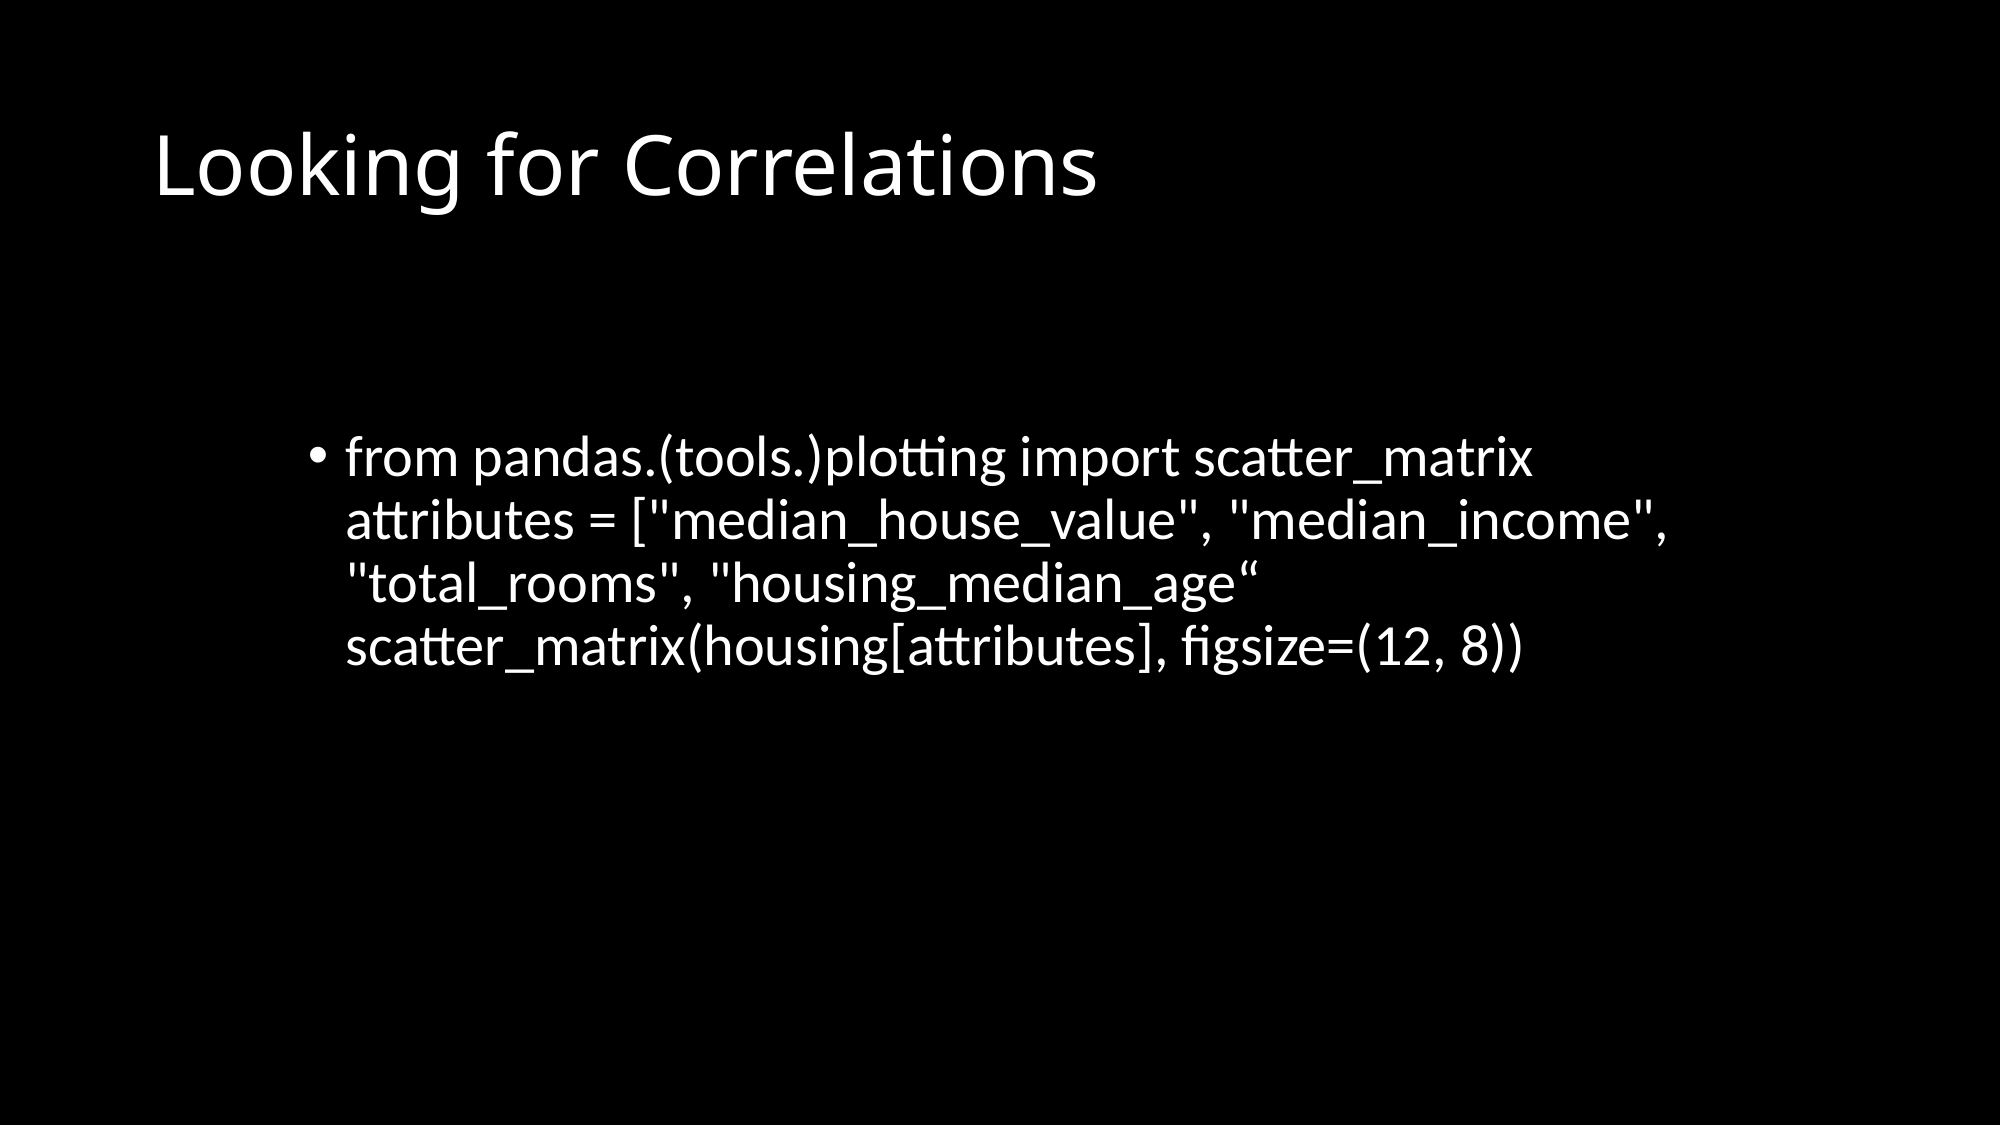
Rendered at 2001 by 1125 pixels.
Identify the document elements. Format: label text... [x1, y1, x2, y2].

list from pandas.(tools.)plotting import scatter_matrix attributes = ["median_house_value", "median_income", "total_rooms", "housing_median_age“ scatter_matrix(housing[attributes], figsize=(12, 8)) [292, 419, 1708, 706]
title Looking for Correlations [137, 59, 1863, 278]
